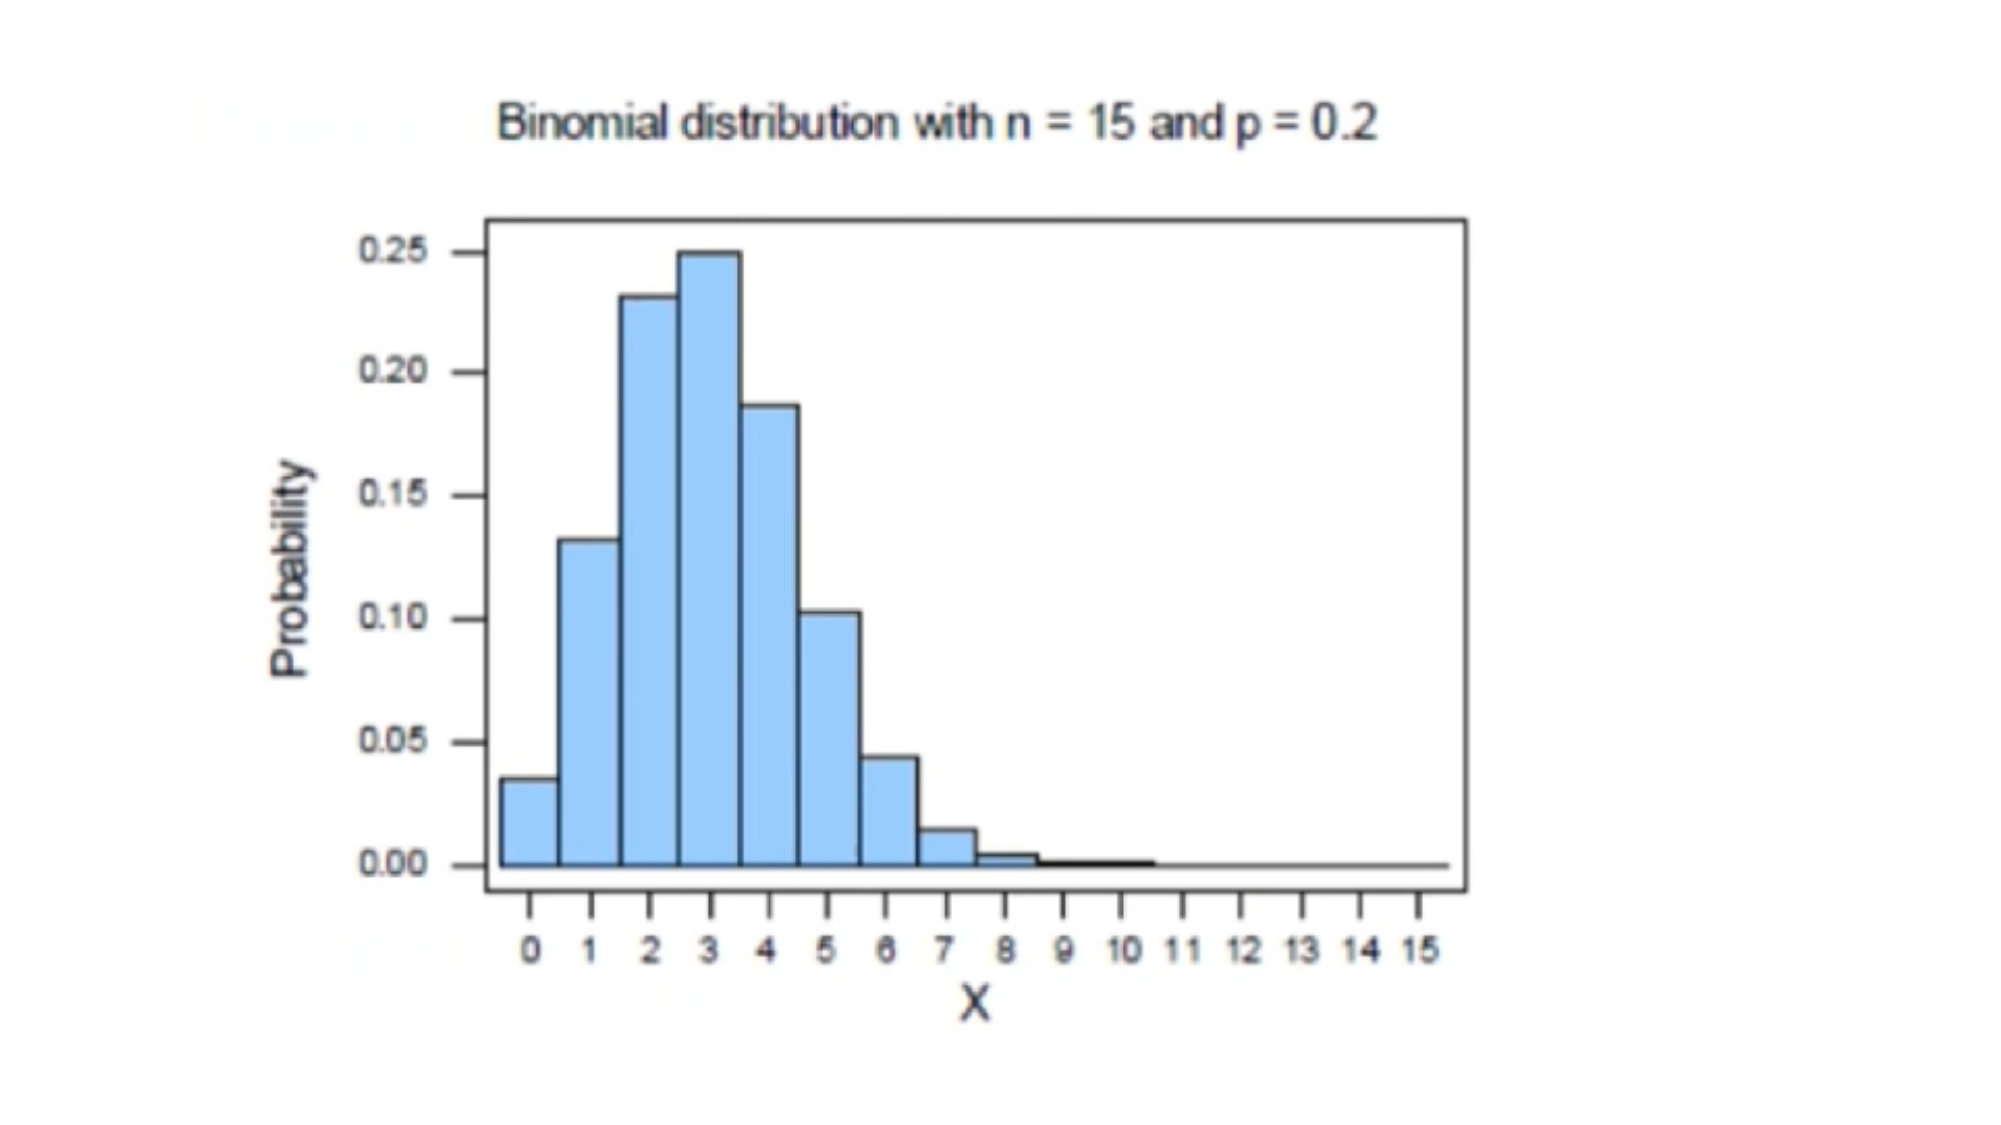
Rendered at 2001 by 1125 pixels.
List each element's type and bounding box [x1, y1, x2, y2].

picture [190, 72, 1620, 1040]
